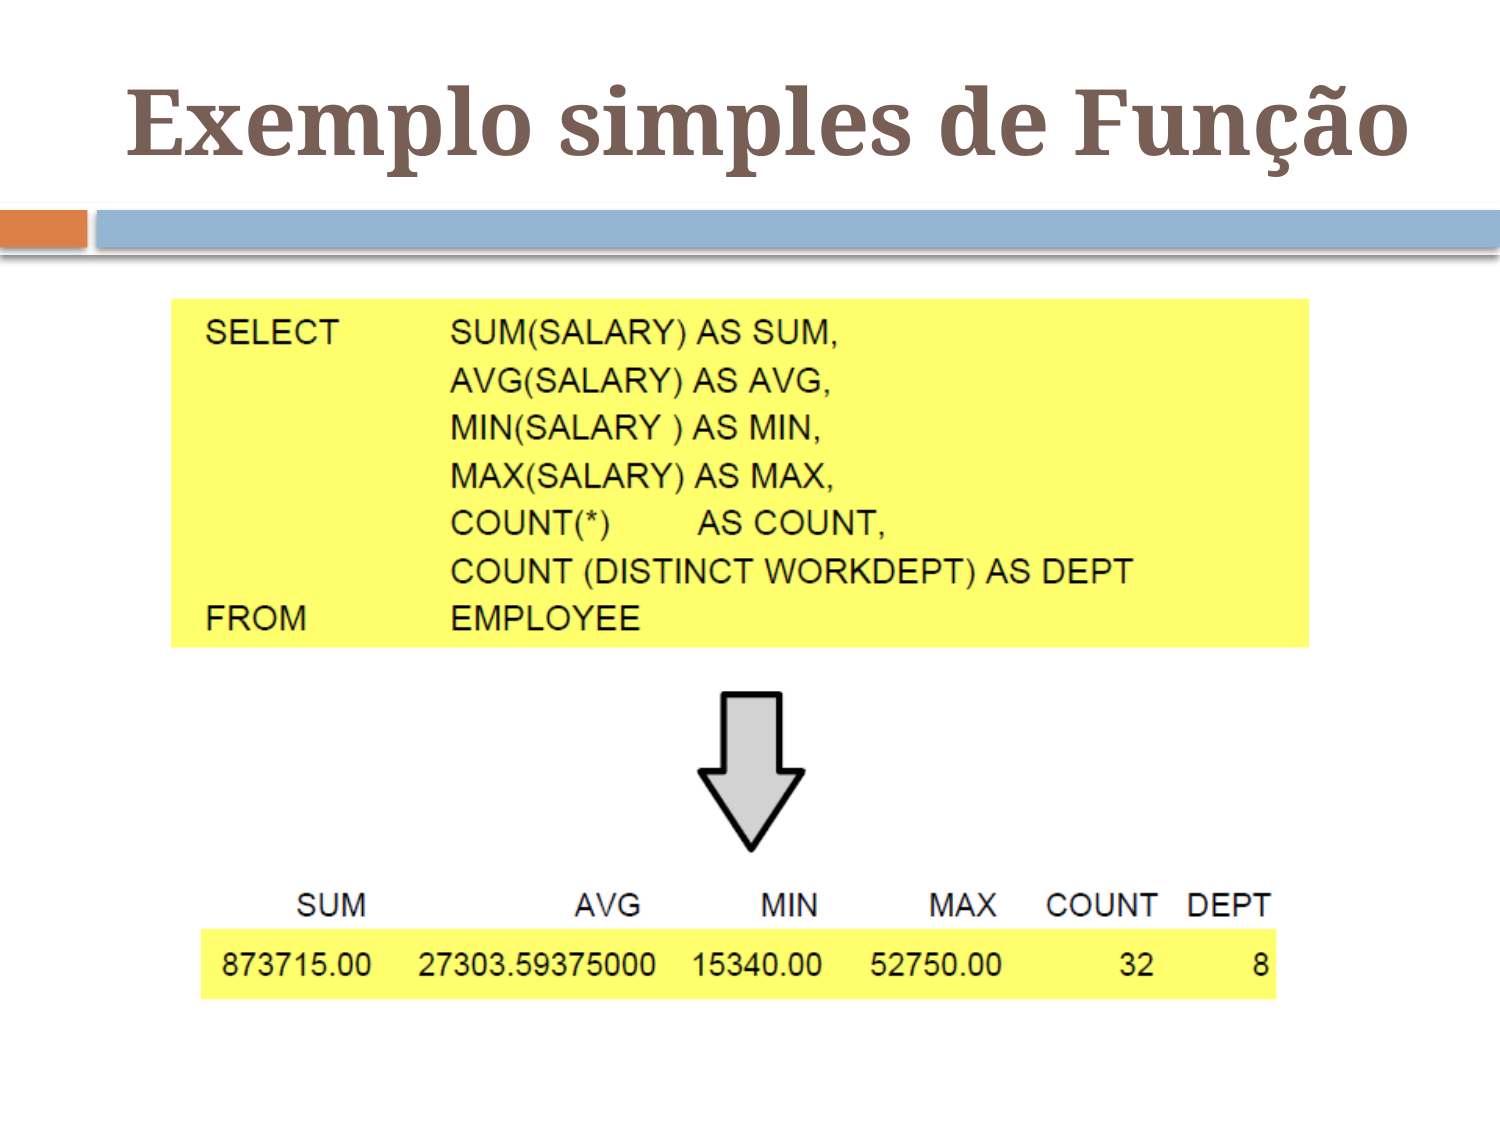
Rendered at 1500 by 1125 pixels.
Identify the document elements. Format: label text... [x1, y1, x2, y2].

title Exemplo simples de Função [100, 37, 1438, 200]
picture [163, 292, 1325, 1009]
